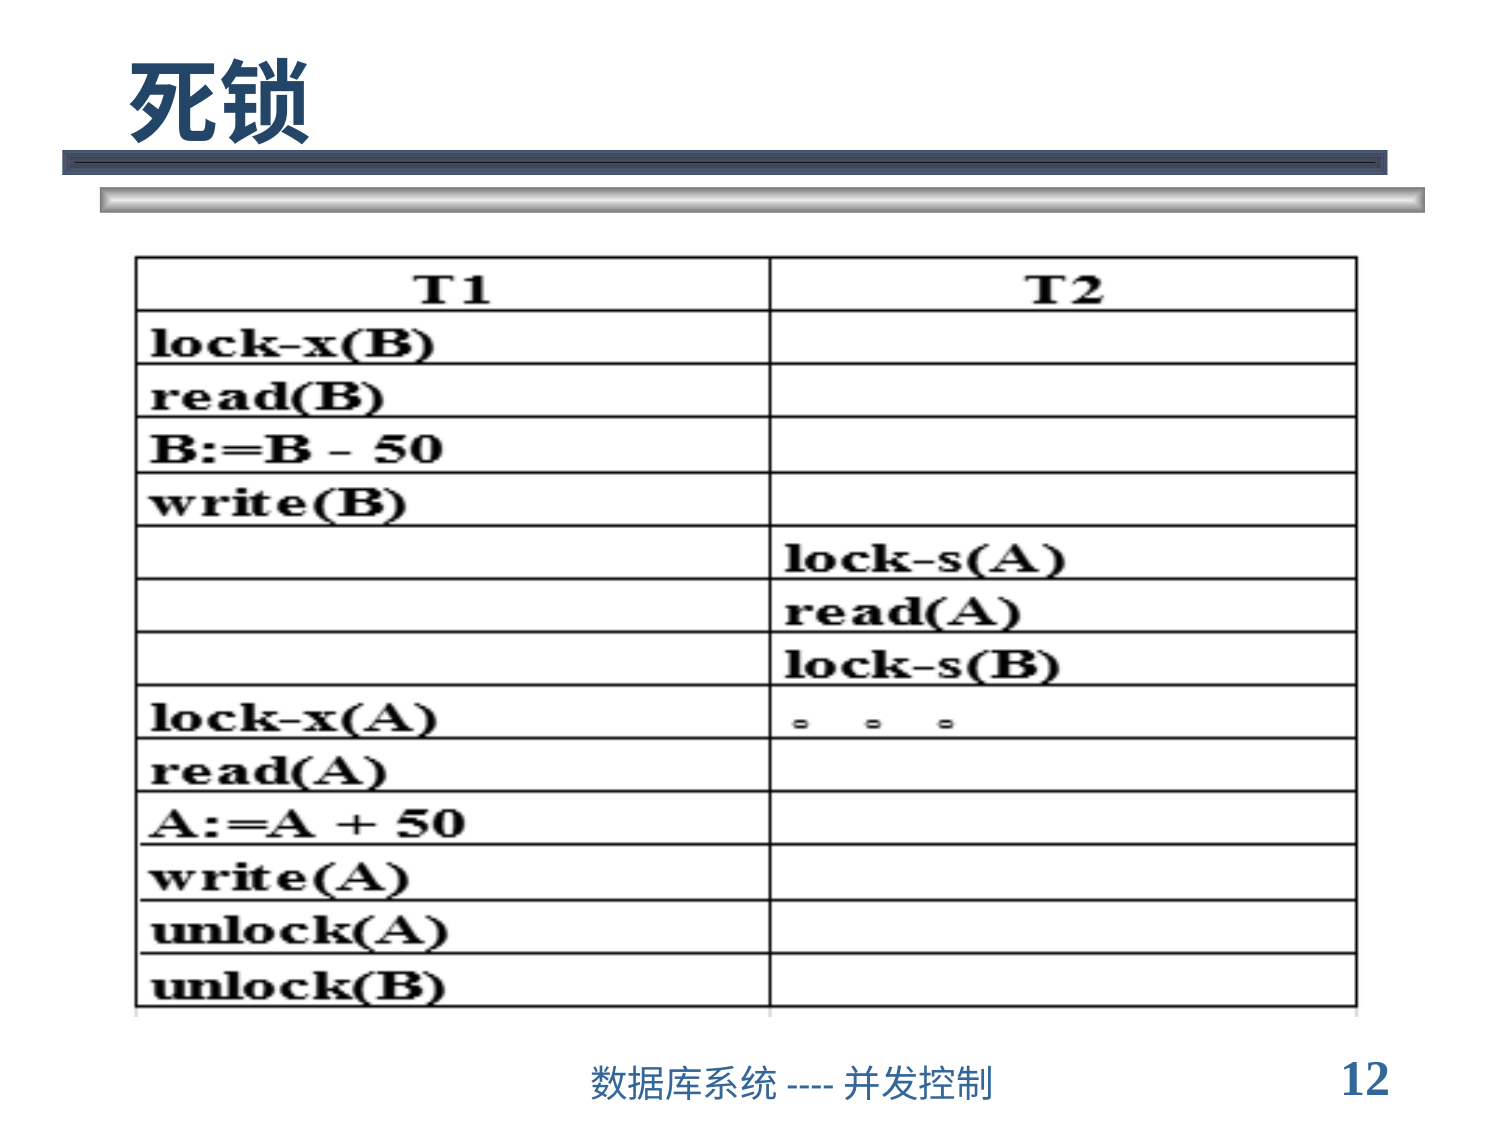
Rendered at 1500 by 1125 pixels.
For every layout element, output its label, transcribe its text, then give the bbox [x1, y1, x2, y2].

footer 数据库系统----并发控制 [574, 1062, 1188, 1113]
slide_number 12 [1324, 1049, 1489, 1101]
picture [129, 243, 1371, 1018]
title 死锁 [112, 24, 1388, 163]
